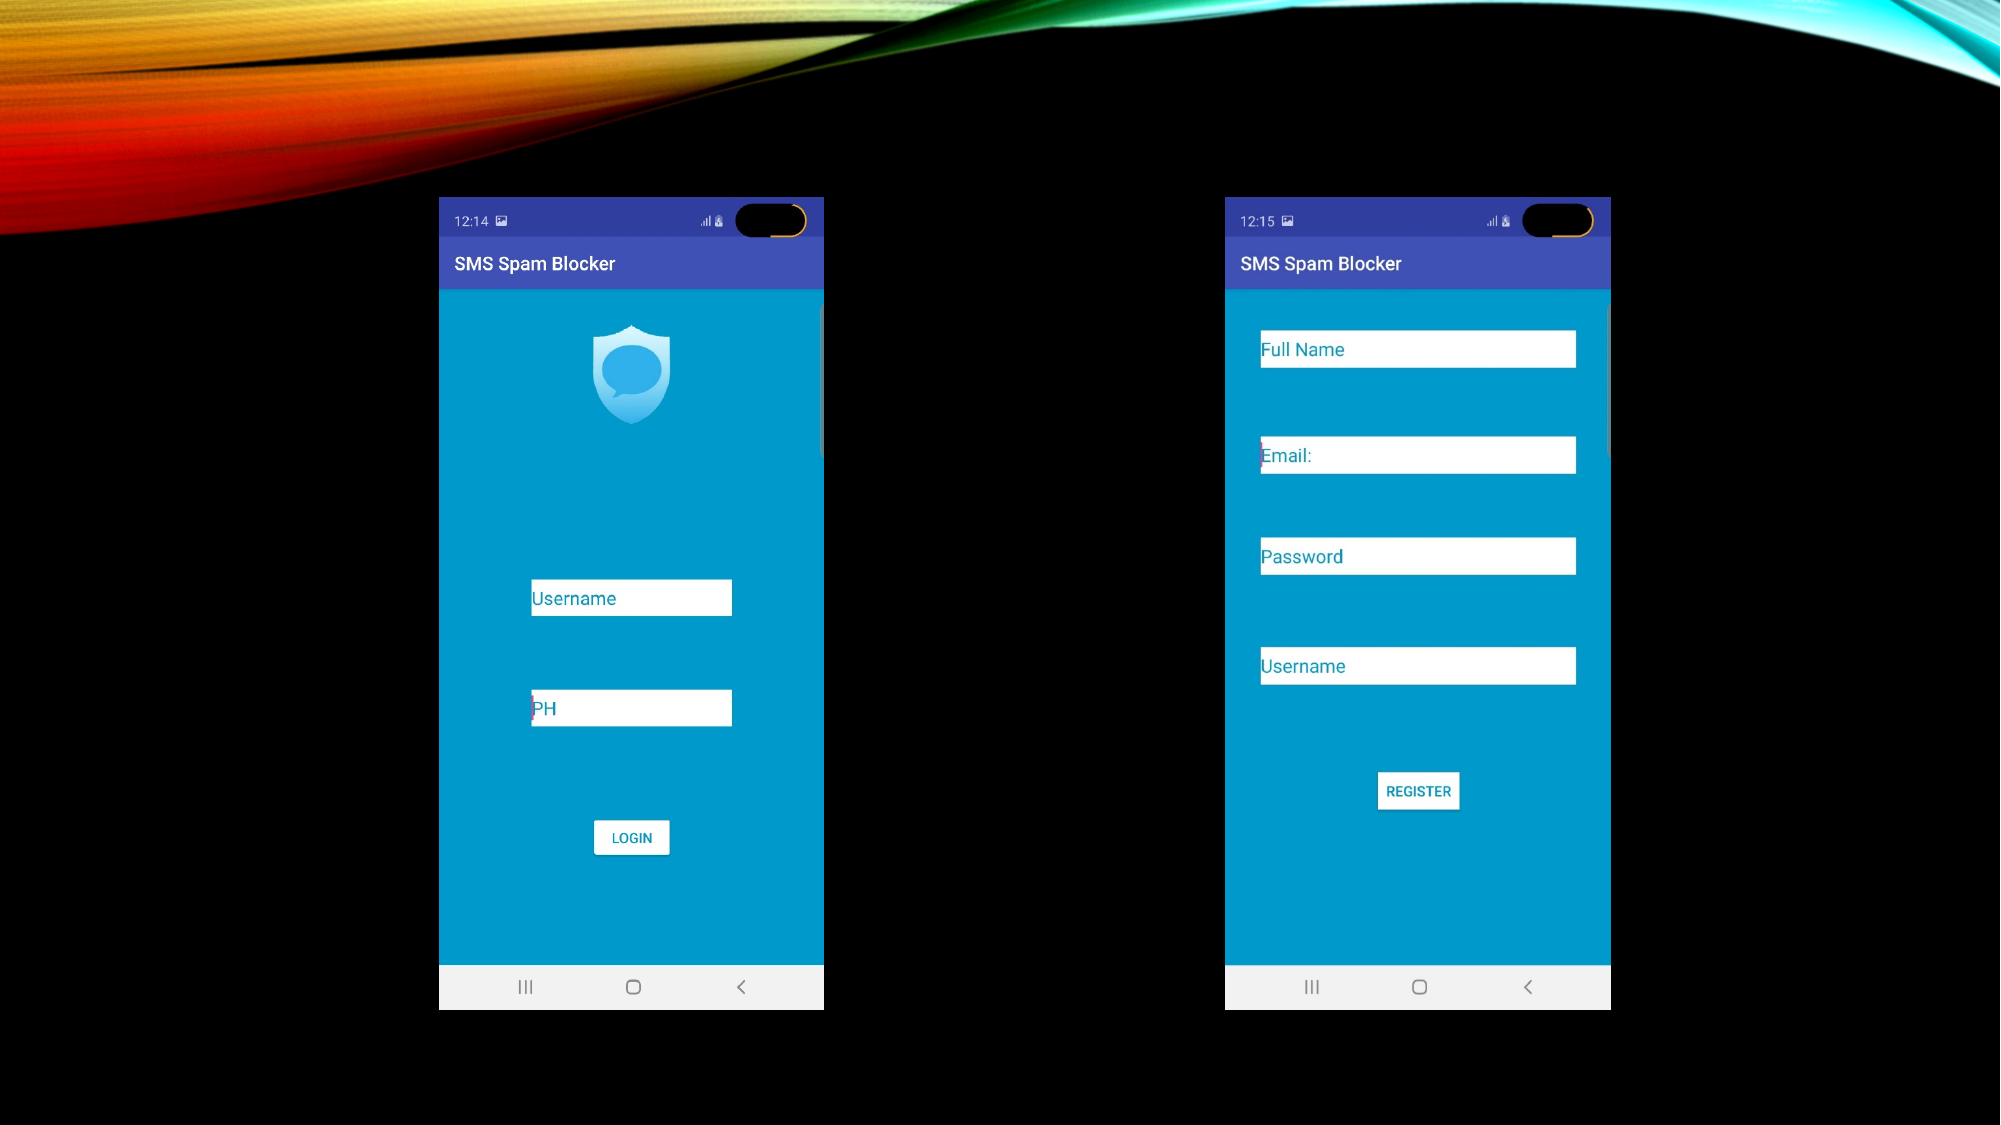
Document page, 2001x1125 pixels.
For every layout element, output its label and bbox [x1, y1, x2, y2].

list [438, 196, 825, 1010]
picture [1378, 772, 1460, 810]
picture [1260, 538, 1576, 575]
picture [1260, 330, 1576, 368]
picture [1260, 436, 1576, 474]
picture [0, 0, 2000, 289]
picture [1225, 965, 1611, 1010]
picture [1260, 647, 1576, 685]
